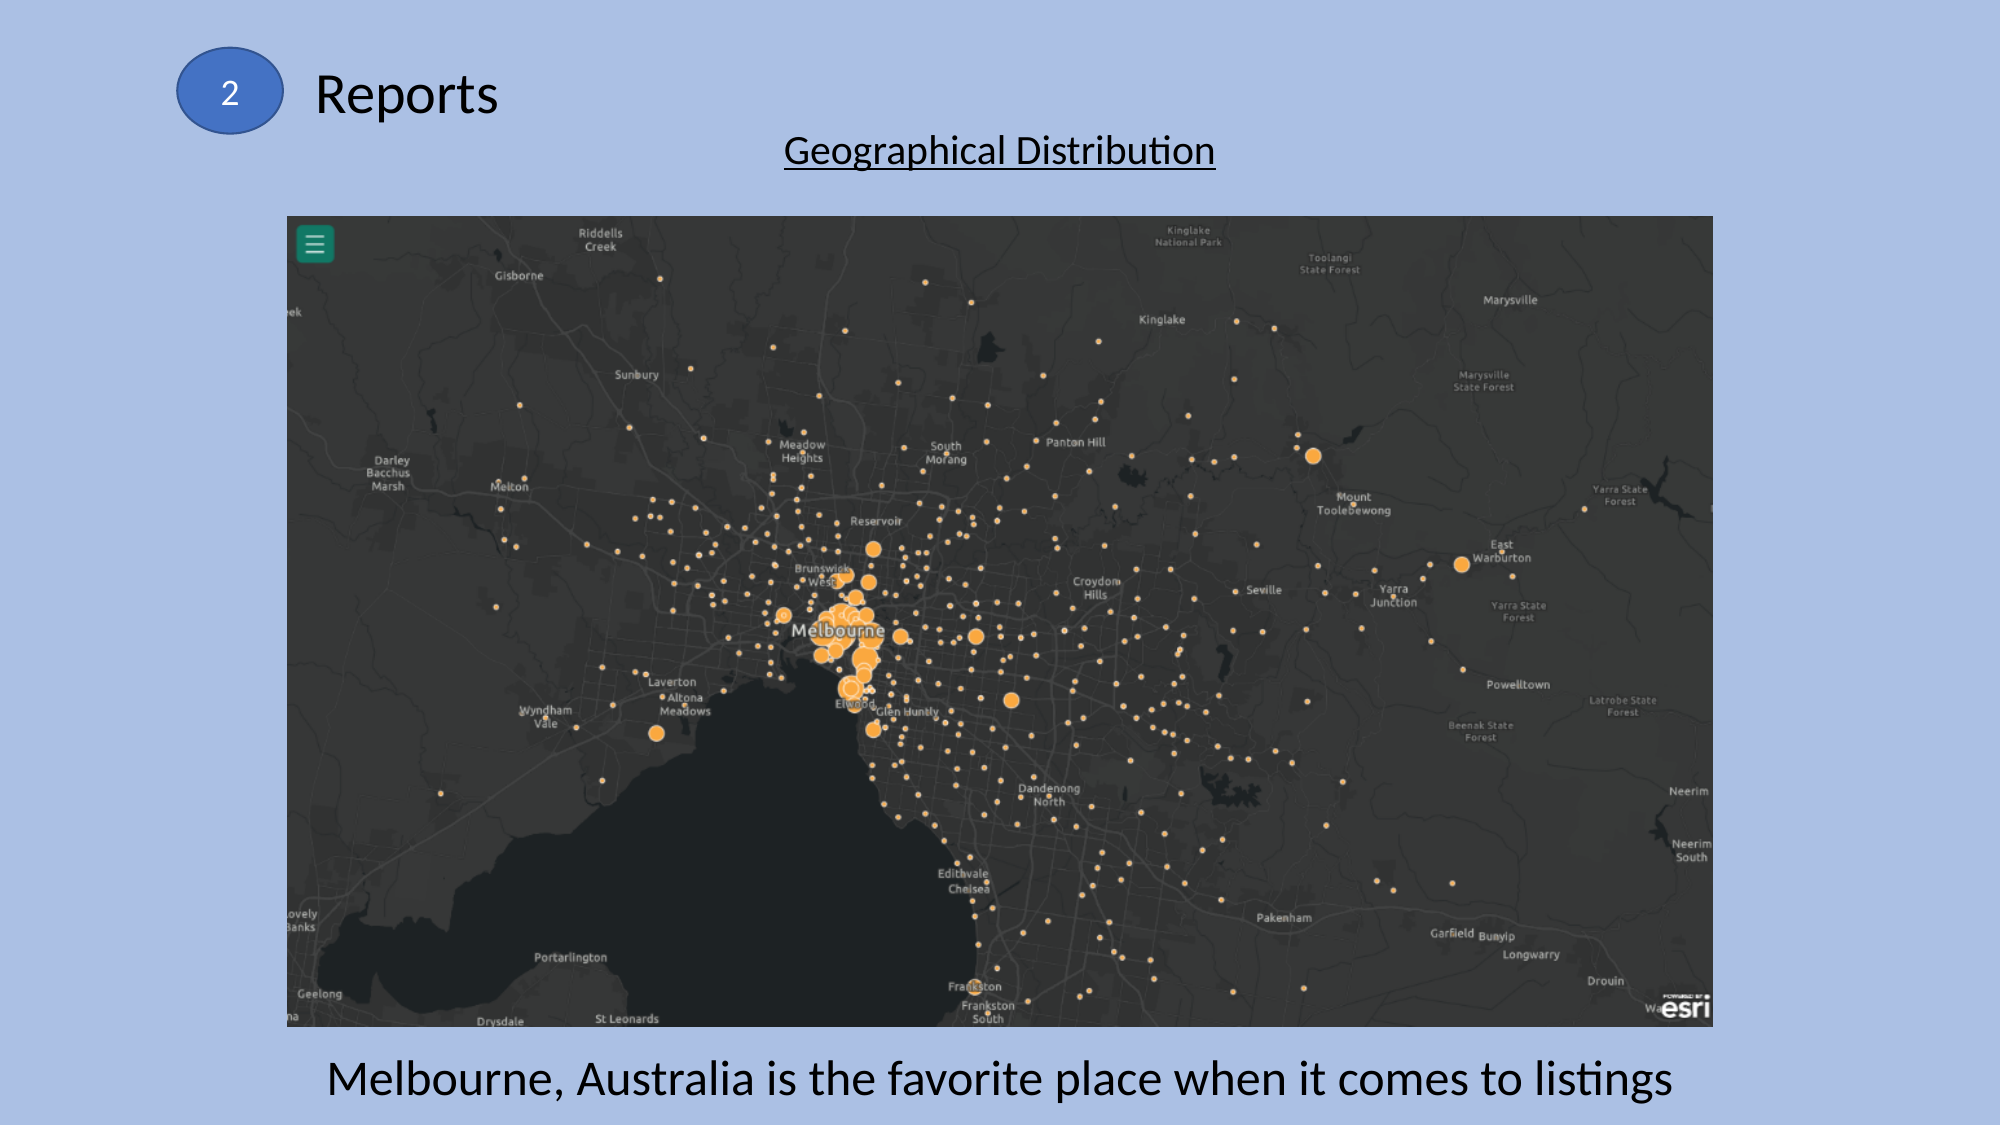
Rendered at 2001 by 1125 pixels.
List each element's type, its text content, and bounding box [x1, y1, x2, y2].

text_box Reports [301, 47, 707, 133]
text_box Geographical Distribution [648, 115, 1352, 181]
text_box Melbourne, Australia is the favorite place when it comes to listings [220, 1038, 1780, 1114]
picture [287, 216, 1713, 1027]
text_box 2 [176, 46, 284, 135]
